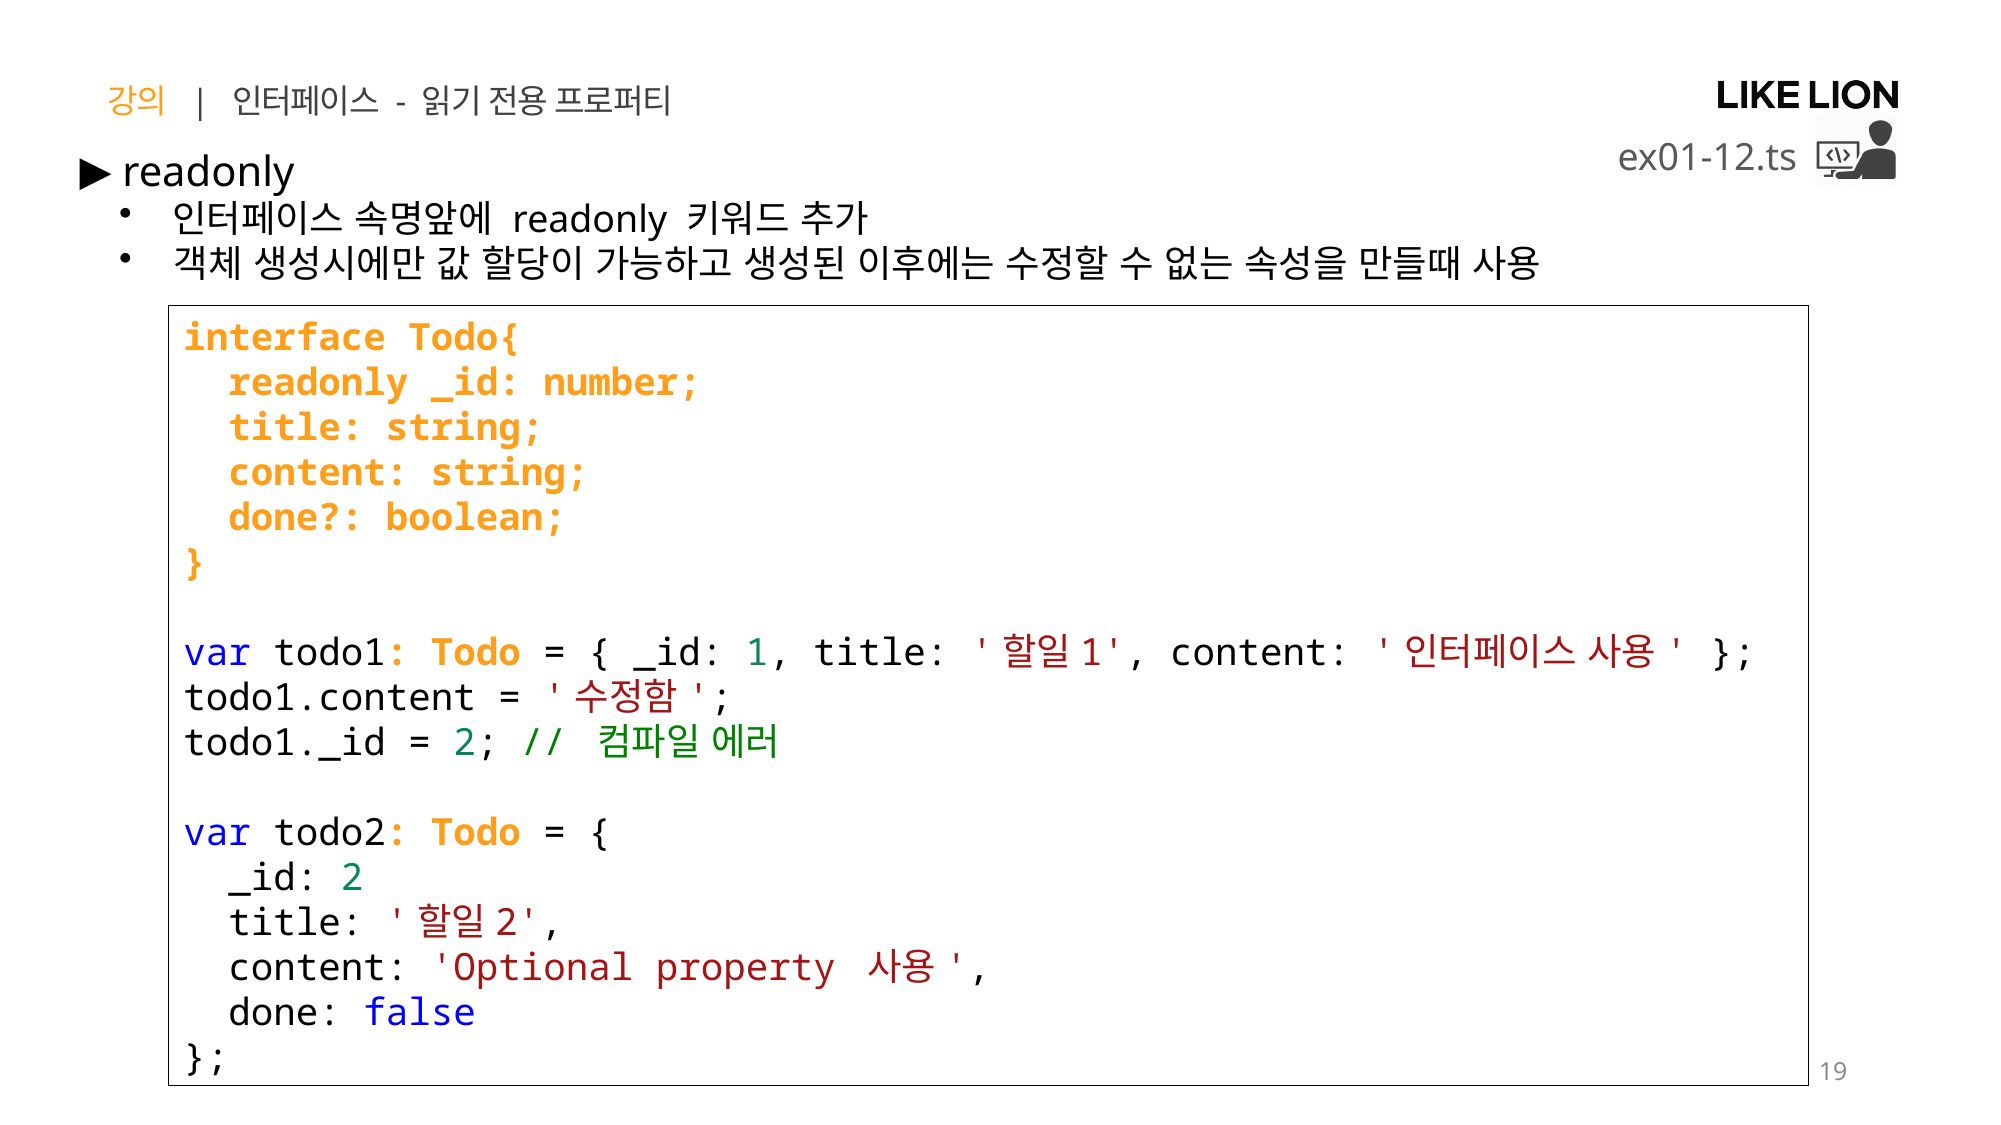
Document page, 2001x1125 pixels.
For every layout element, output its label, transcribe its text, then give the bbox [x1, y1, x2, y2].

text_box 강의 | 인터페이스 - 읽기 전용 프로퍼티 [92, 72, 866, 128]
text_box ex01-12.ts [1424, 125, 1812, 186]
text_box interface Todo{ readonly _id: number; title: string; content: string; done?: boolean; } var todo1: Todo = { _id: 1, title: '할일1', content: '인터페이스 사용' }; todo1.content = '수정함'; todo1._id = 2; // 컴파일 에러 var todo2: Todo = { _id: 2 title: '할일2', content: 'Optional property 사용', done: false }; [168, 305, 1809, 1086]
text_box readonly 인터페이스 속명앞에 readonly 키워드 추가 객체 생성시에만 값 할당이 가능하고 생성된 이후에는 수정할 수 없는 속성을 만들때 사용 [64, 137, 1570, 292]
slide_number 19 [1412, 1042, 1863, 1103]
picture [1718, 80, 1898, 109]
picture [1814, 113, 1898, 186]
